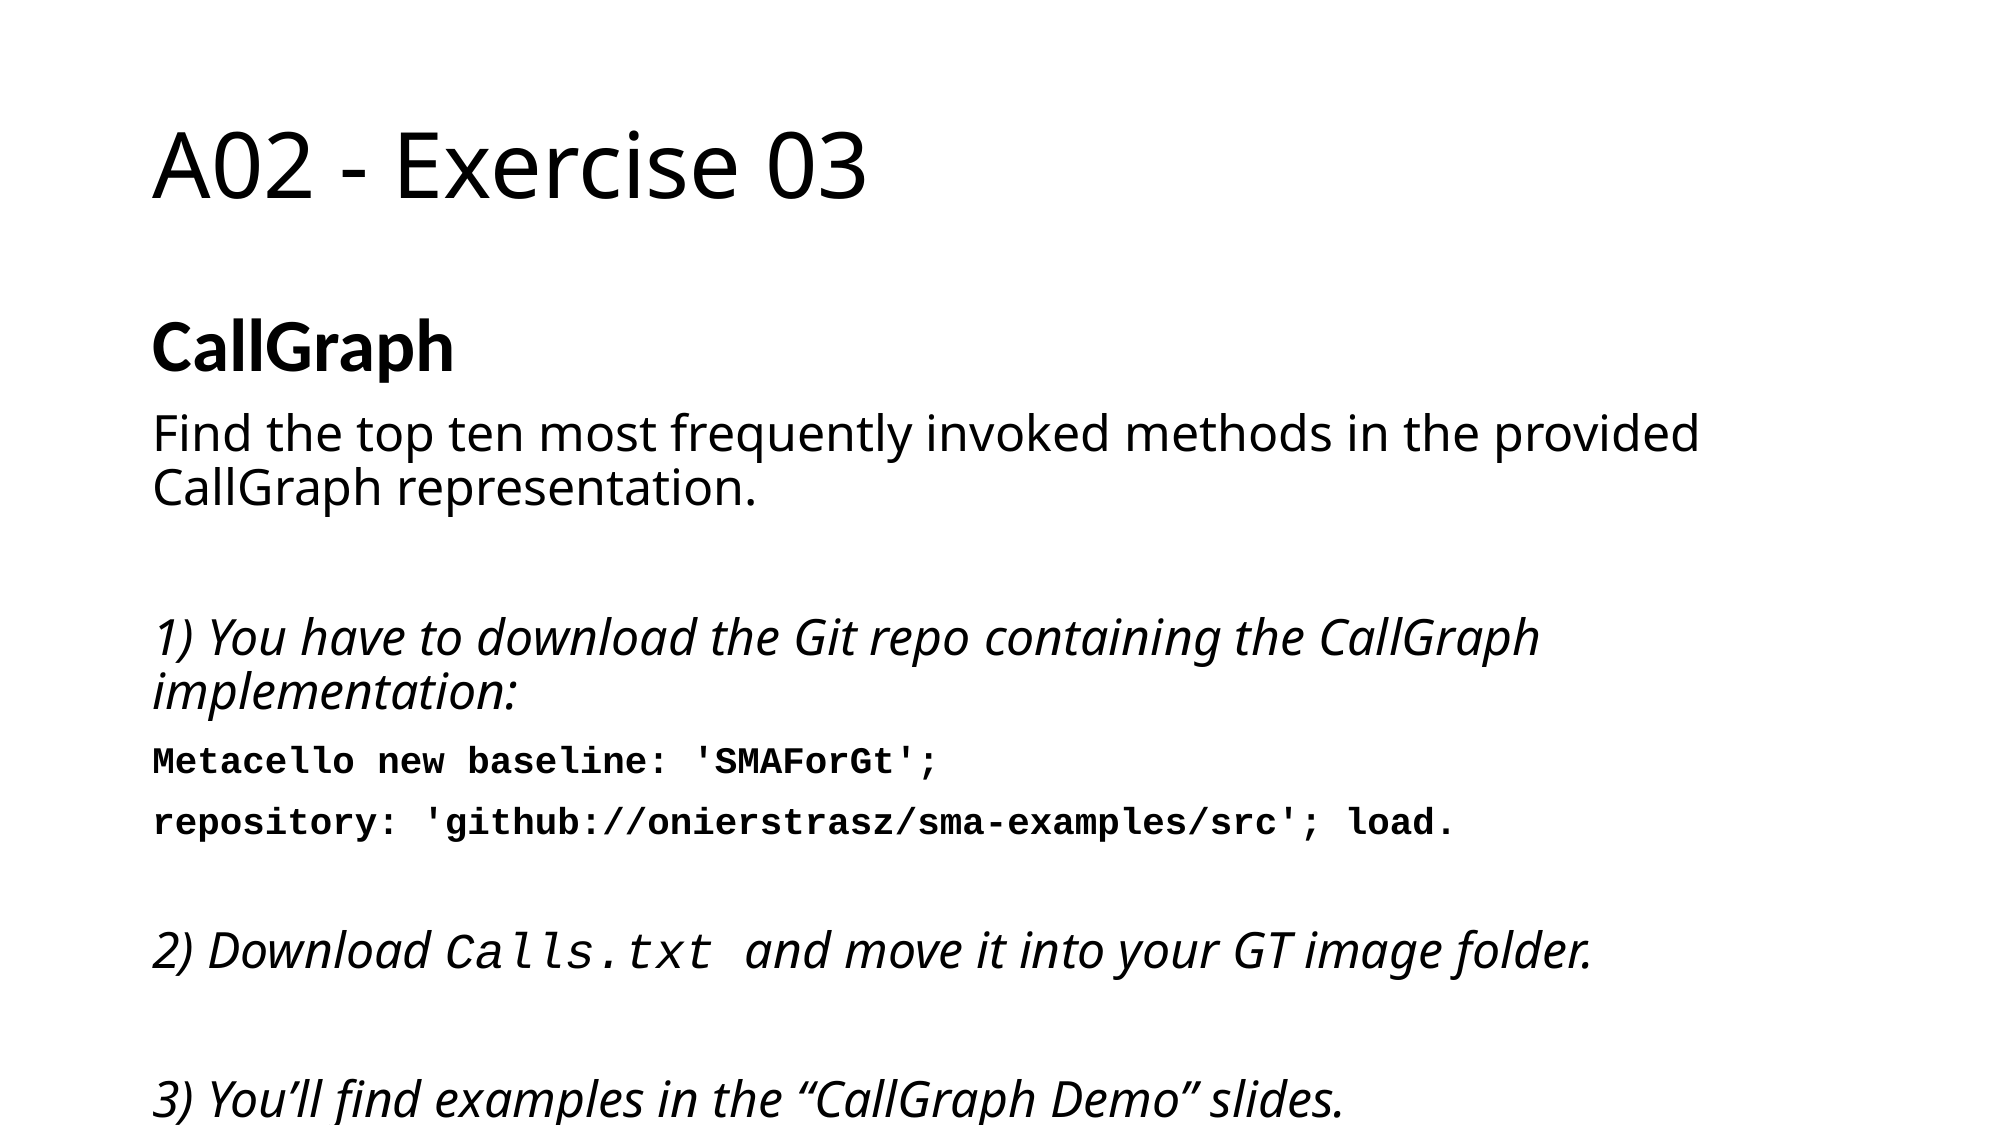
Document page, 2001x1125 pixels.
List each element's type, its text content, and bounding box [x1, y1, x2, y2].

title A02 - Exercise 03 [137, 59, 1863, 278]
list CallGraph Find the top ten most frequently invoked methods in the provided CallGraph representation. 1) You have to download the Git repo containing the CallGraph implementation: Metacello new baseline: 'SMAForGt'; repository: 'github://onierstrasz/sma-examples/src'; load. 2) Download Calls.txt and move it into your GT image folder. 3) You’ll find examples in the “CallGraph Demo” slides. [137, 299, 1863, 1014]
